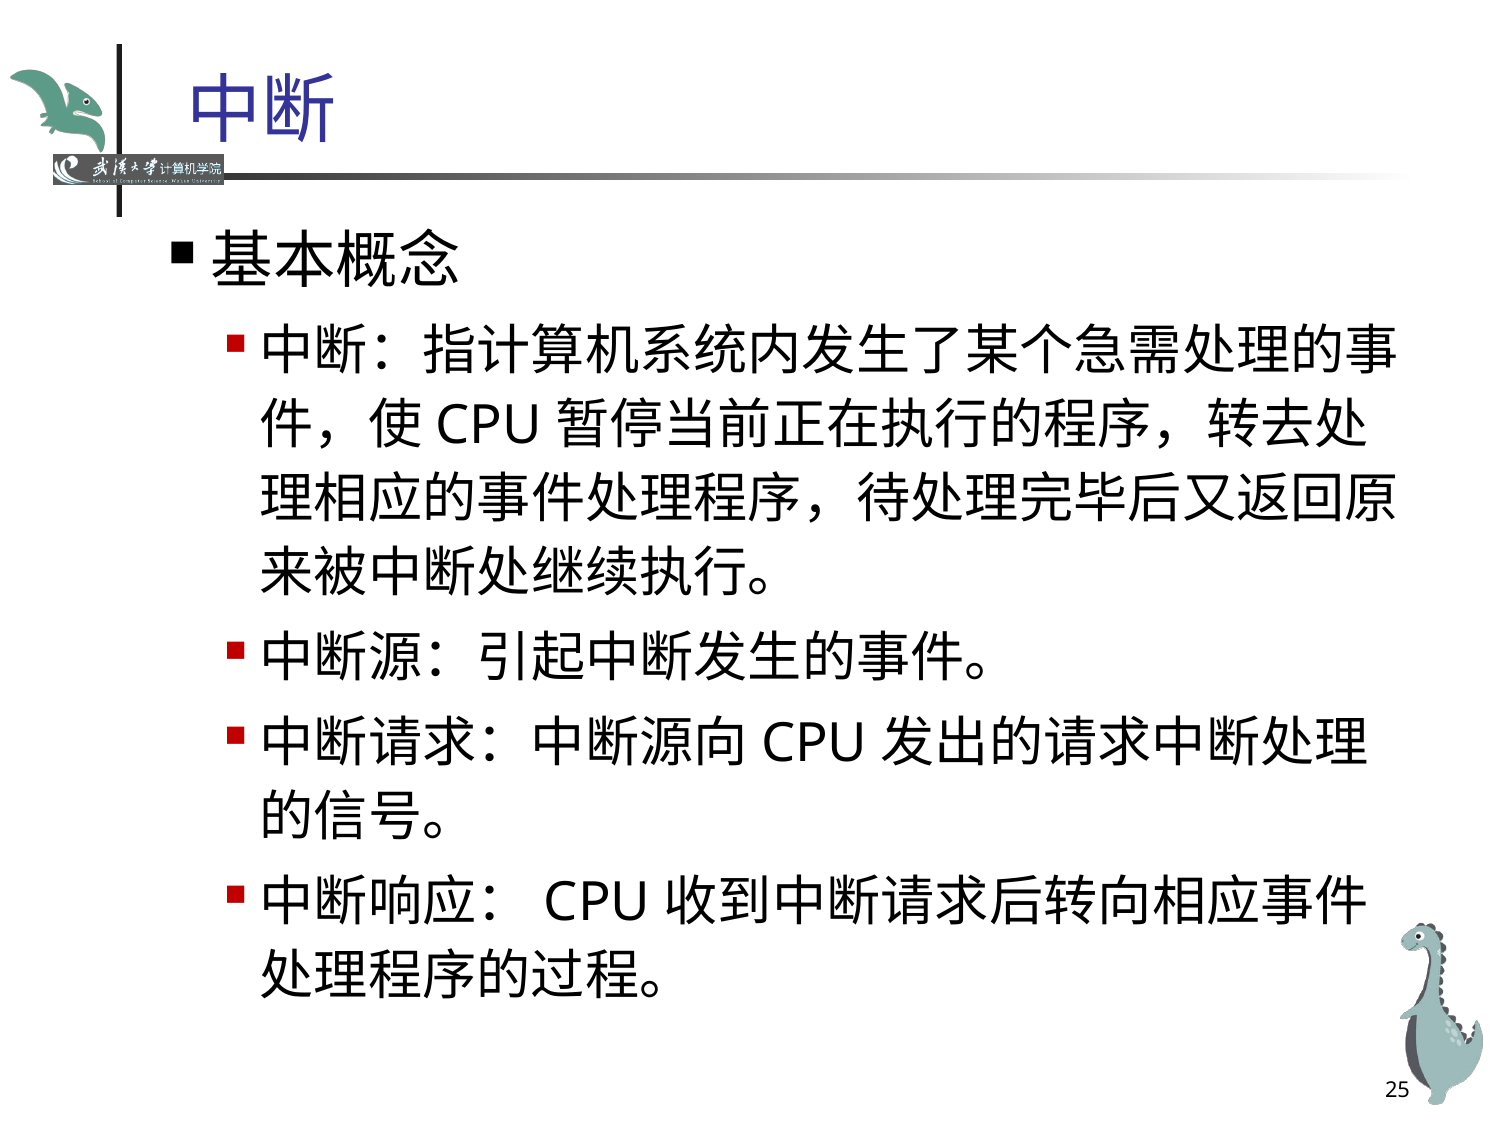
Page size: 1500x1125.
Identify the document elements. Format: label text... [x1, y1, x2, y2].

slide_number 25 [1112, 1037, 1426, 1113]
picture [1399, 922, 1484, 1105]
list 基本概念 中断：指计算机系统内发生了某个急需处理的事件，使CPU暂停当前正在执行的程序，转去处理相应的事件处理程序，待处理完毕后又返回原来被中断处继续执行。 中断源：引起中断发生的事件。 中断请求：中断源向CPU发出的请求中断处理的信号。 中断响应：CPU收到中断请求后转向相应事件处理程序的过程。 [153, 202, 1429, 1006]
title 中断 [171, 36, 1459, 160]
picture [10, 45, 224, 186]
